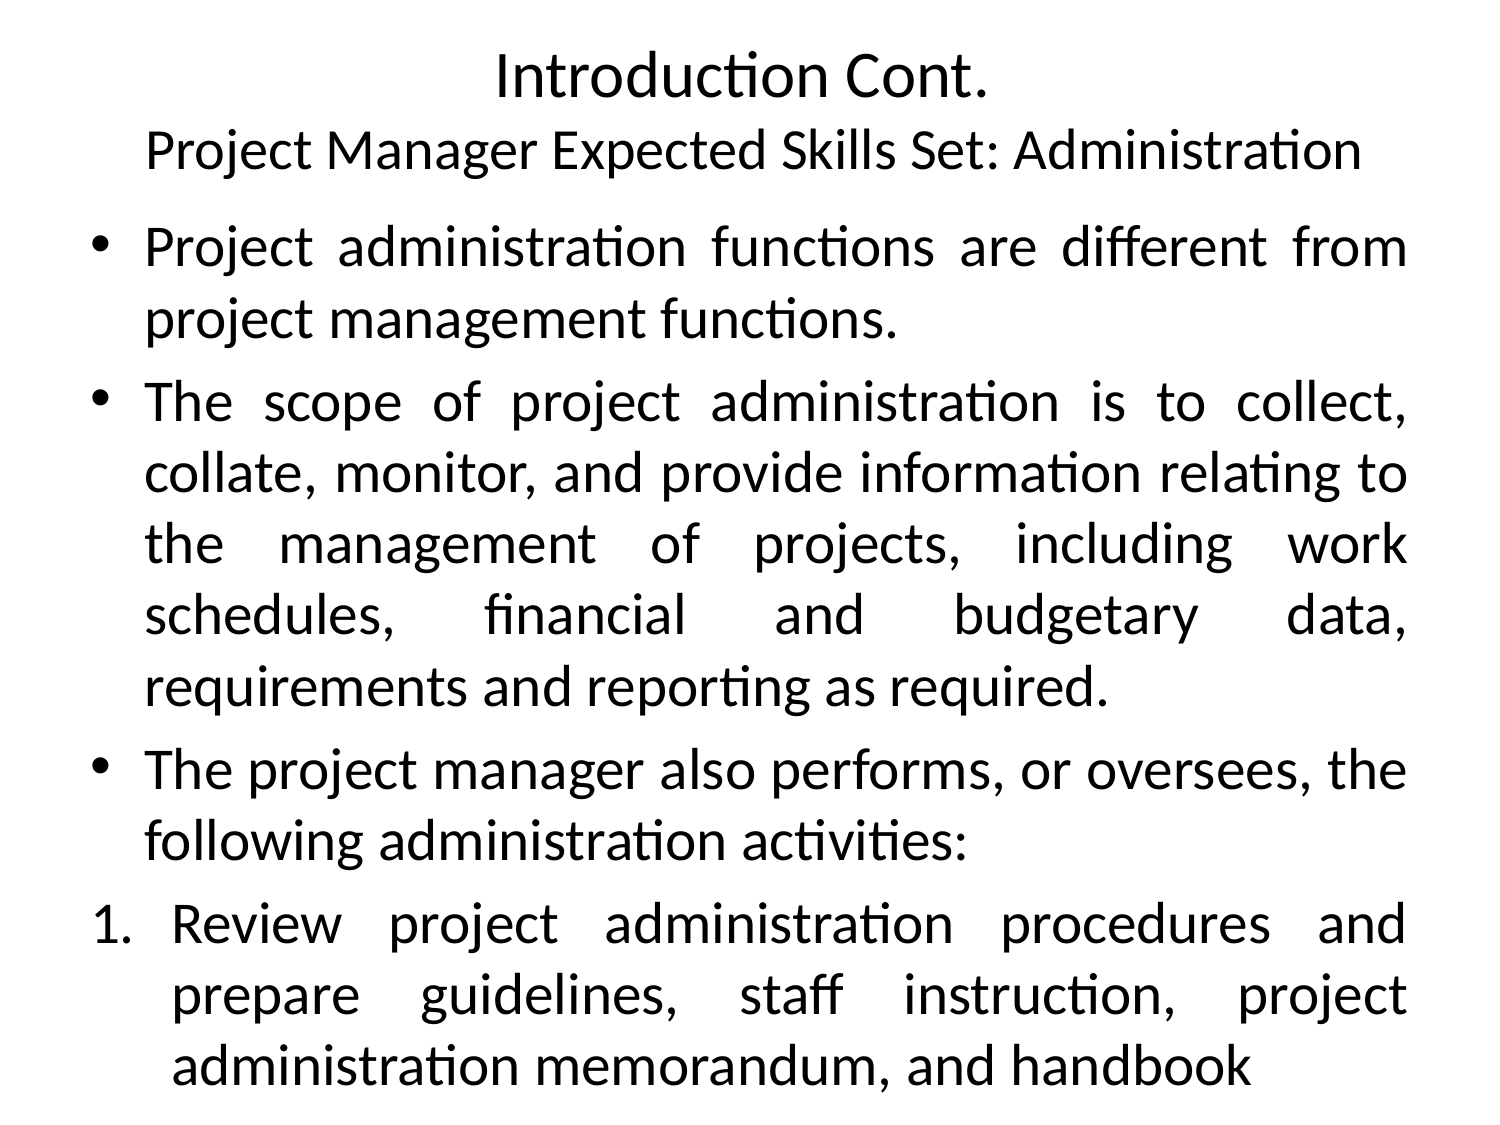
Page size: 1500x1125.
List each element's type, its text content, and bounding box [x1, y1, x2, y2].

title Introduction Cont. Project Manager Expected Skills Set: Administration [75, 37, 1425, 175]
list Project administration functions are different from project management functions. The scope of project administration is to collect, collate, monitor, and provide information relating to the management of projects, including work schedules, financial and budgetary data, requirements and reporting as required. The project manager also performs, or oversees, the following administration activities: Review project administration procedures and prepare guidelines, staff instruction, project administration memorandum, and handbook [75, 200, 1425, 1125]
